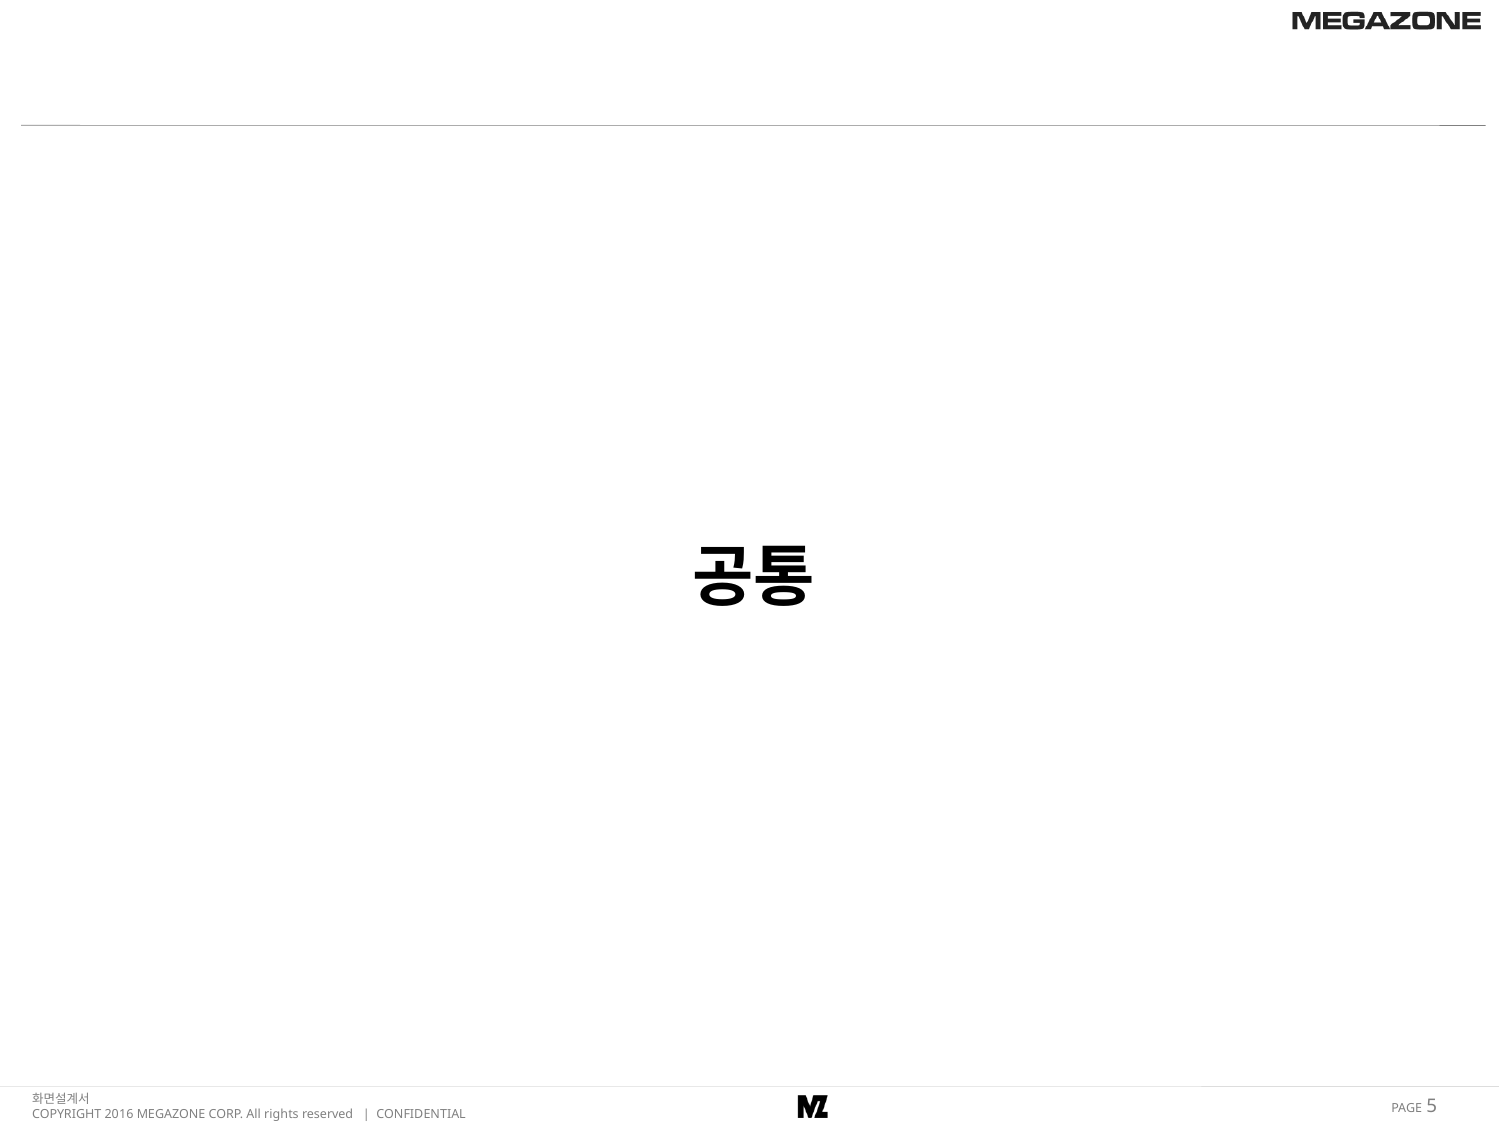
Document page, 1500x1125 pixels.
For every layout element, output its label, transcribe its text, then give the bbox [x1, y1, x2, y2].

list 공통 [42, 535, 1466, 624]
picture [1290, 10, 1483, 31]
picture [797, 1094, 828, 1118]
